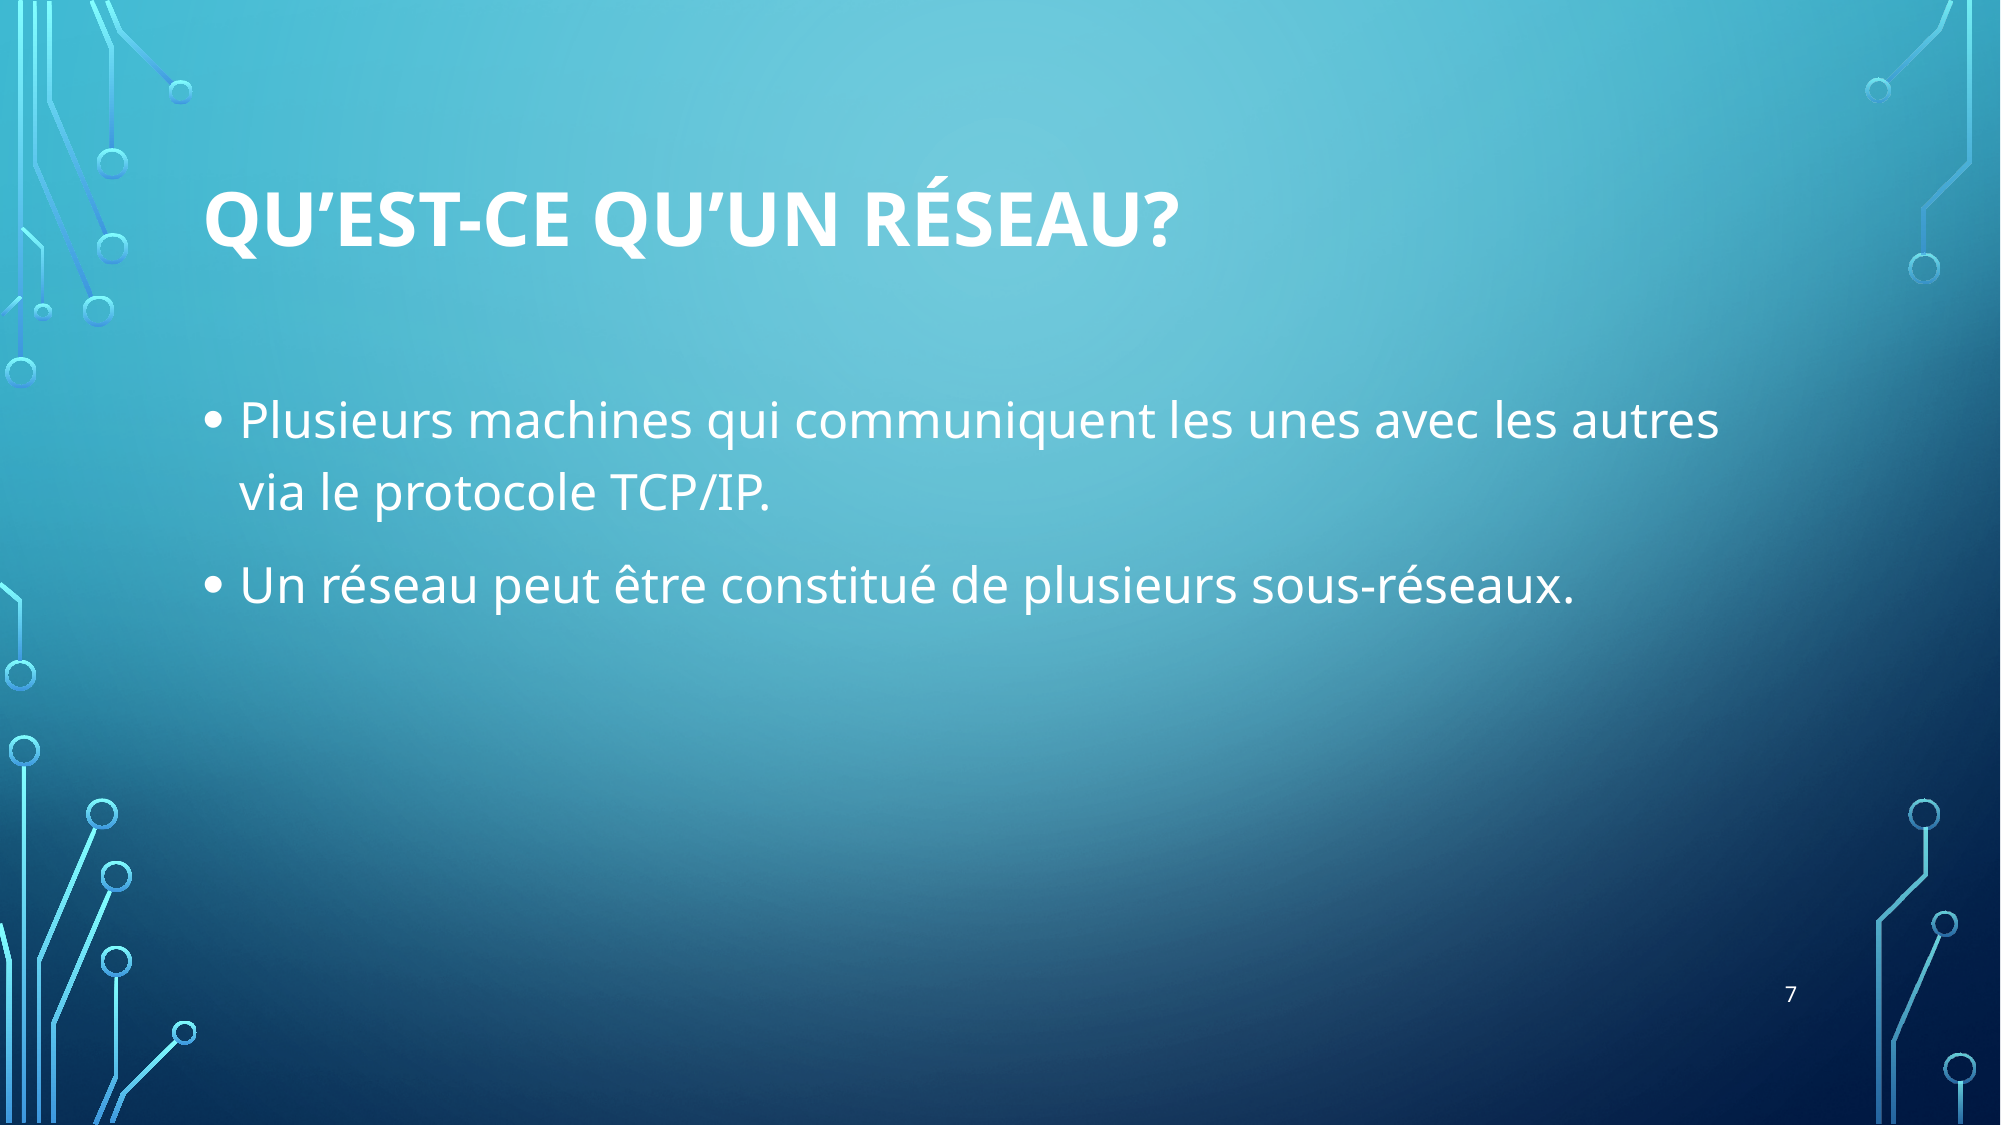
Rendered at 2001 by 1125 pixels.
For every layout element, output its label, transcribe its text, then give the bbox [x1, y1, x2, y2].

slide_number 7 [1685, 965, 1813, 1025]
list Plusieurs machines qui communiquent les unes avec les autres via le protocole TCP/IP. Un réseau peut être constitué de plusieurs sous-réseaux. [187, 369, 1813, 950]
title Qu’est-ce qu’un réseau? [187, 101, 1813, 344]
